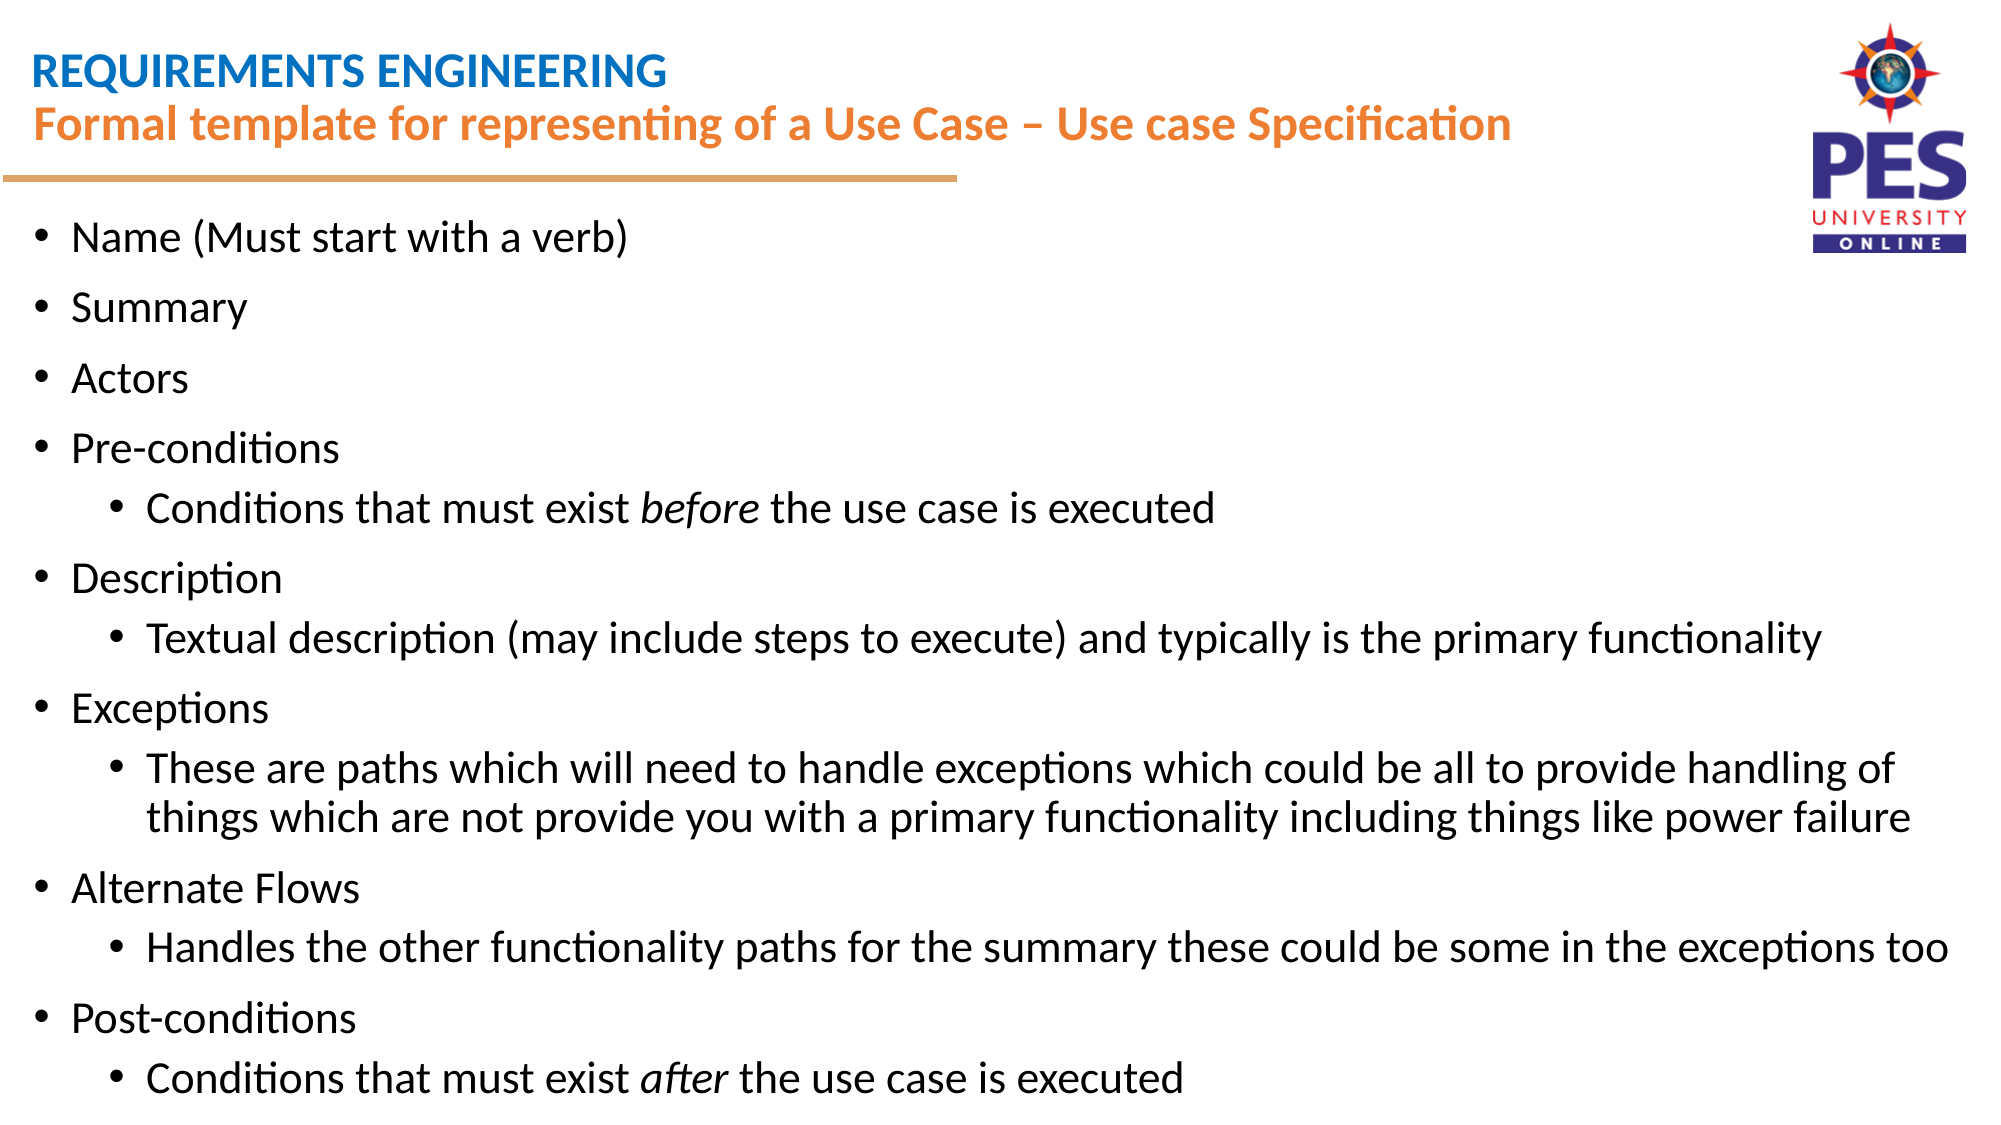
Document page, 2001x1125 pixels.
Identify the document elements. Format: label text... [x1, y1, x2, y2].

title Formal template for representing of a Use Case – Use case Specification [18, 78, 1744, 170]
picture [1813, 22, 1967, 205]
list Name (Must start with a verb) Summary Actors Pre-conditions Conditions that must exist before the use case is executed Description Textual description (may include steps to execute) and typically is the primary functionality Exceptions These are paths which will need to handle exceptions which could be all to provide handling of things which are not provide you with a primary functionality including things like power failure Alternate Flows Handles the other functionality paths for the summary these could be some in the exceptions too Post-conditions Conditions that must exist after the use case is executed [18, 205, 1977, 920]
